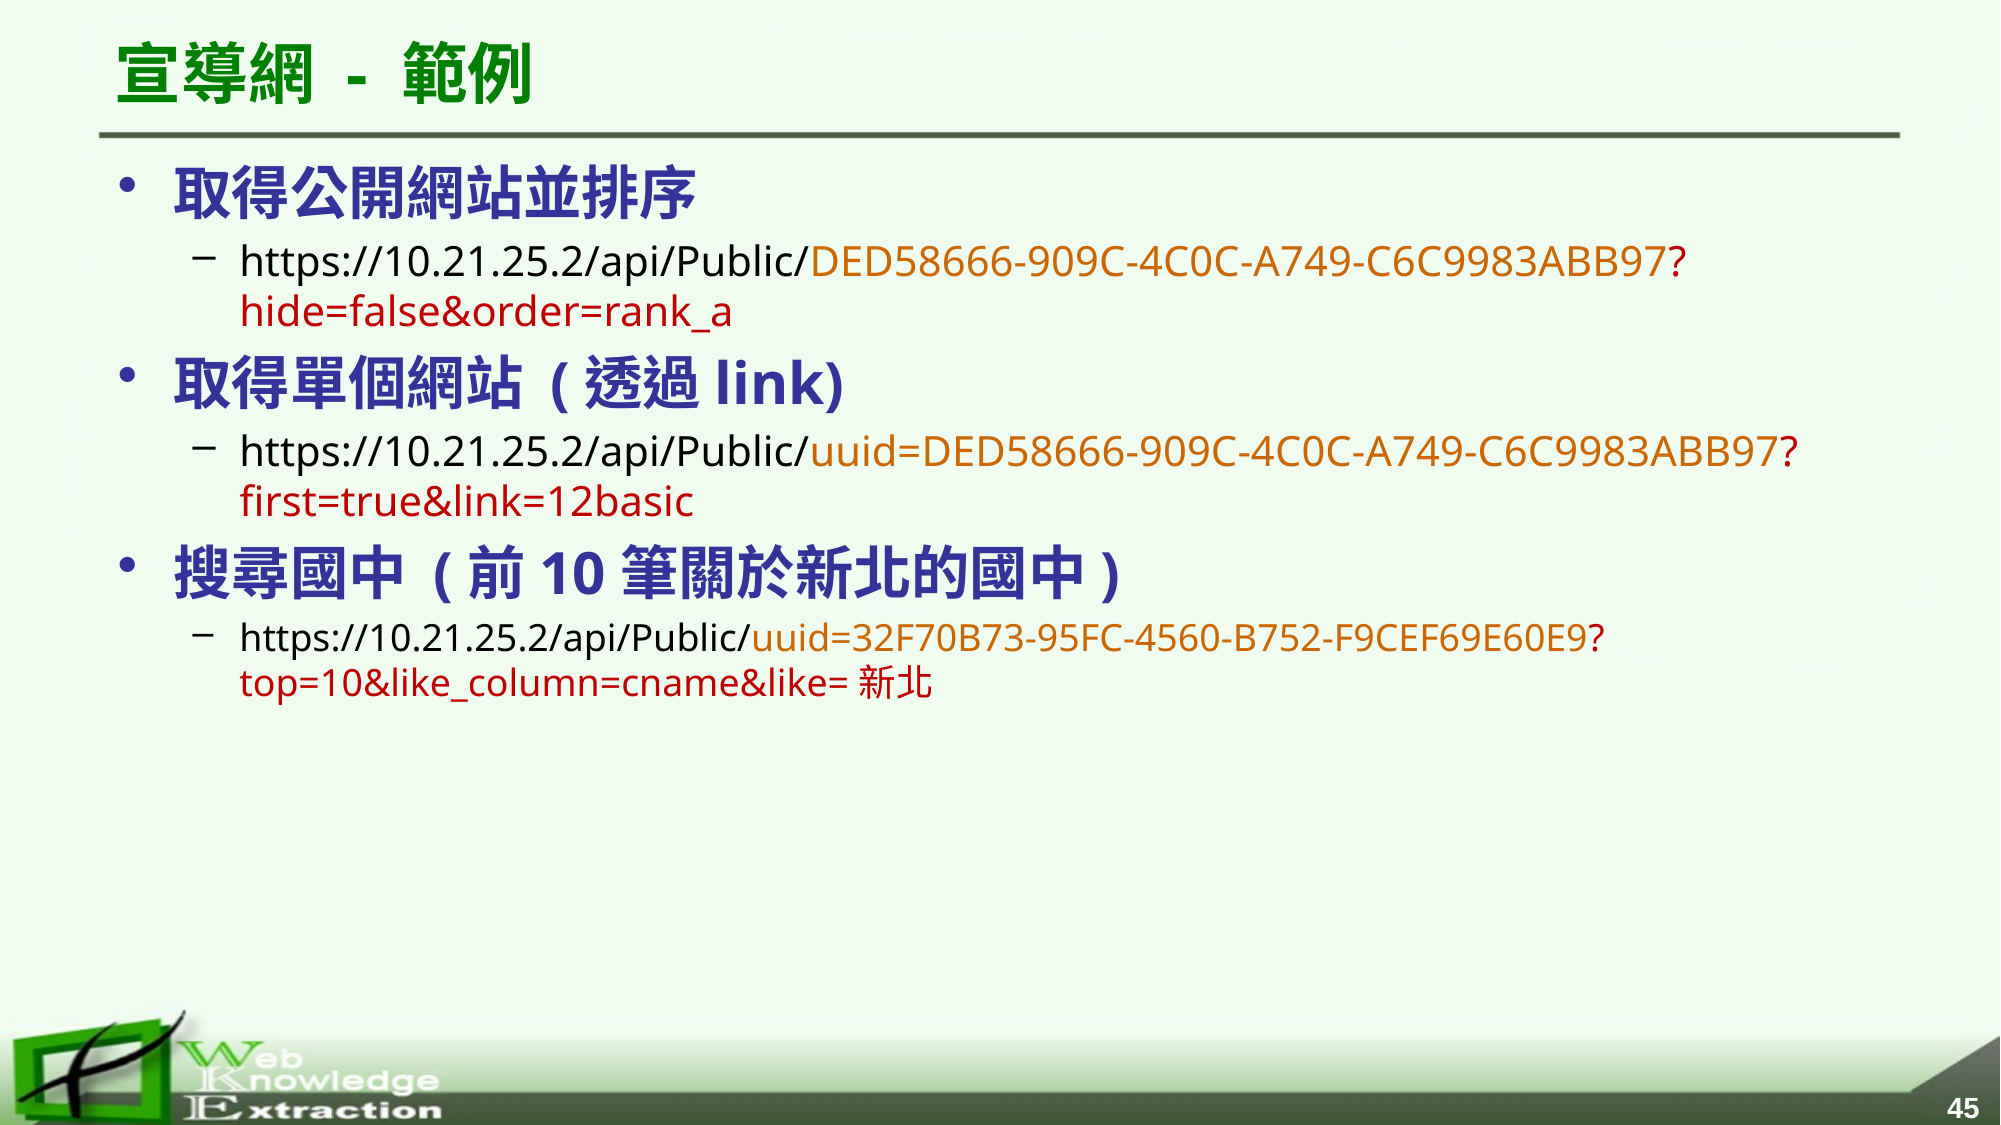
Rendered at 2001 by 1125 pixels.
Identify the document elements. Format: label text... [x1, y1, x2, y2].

slide_number 44 [1866, 1082, 1995, 1123]
picture [0, 0, 2000, 1125]
title 宣導網 - 範例 [99, 18, 1901, 126]
list 取得公開網站並排序 https://10.21.25.2/api/Public/DED58666-909C-4C0C-A749-C6C9983ABB97?hide=false&order=rank_a 取得單個網站 (透過link) https://10.21.25.2/api/Public/uuid=DED58666-909C-4C0C-A749-C6C9983ABB97?first=true&link=12basic 搜尋國中 (前10筆關於新北的國中) https://10.21.25.2/api/Public/uuid=32F70B73-95FC-4560-B752-F9CEF69E60E9?top=10&like_column=cname&like=新北 [102, 148, 1964, 1036]
